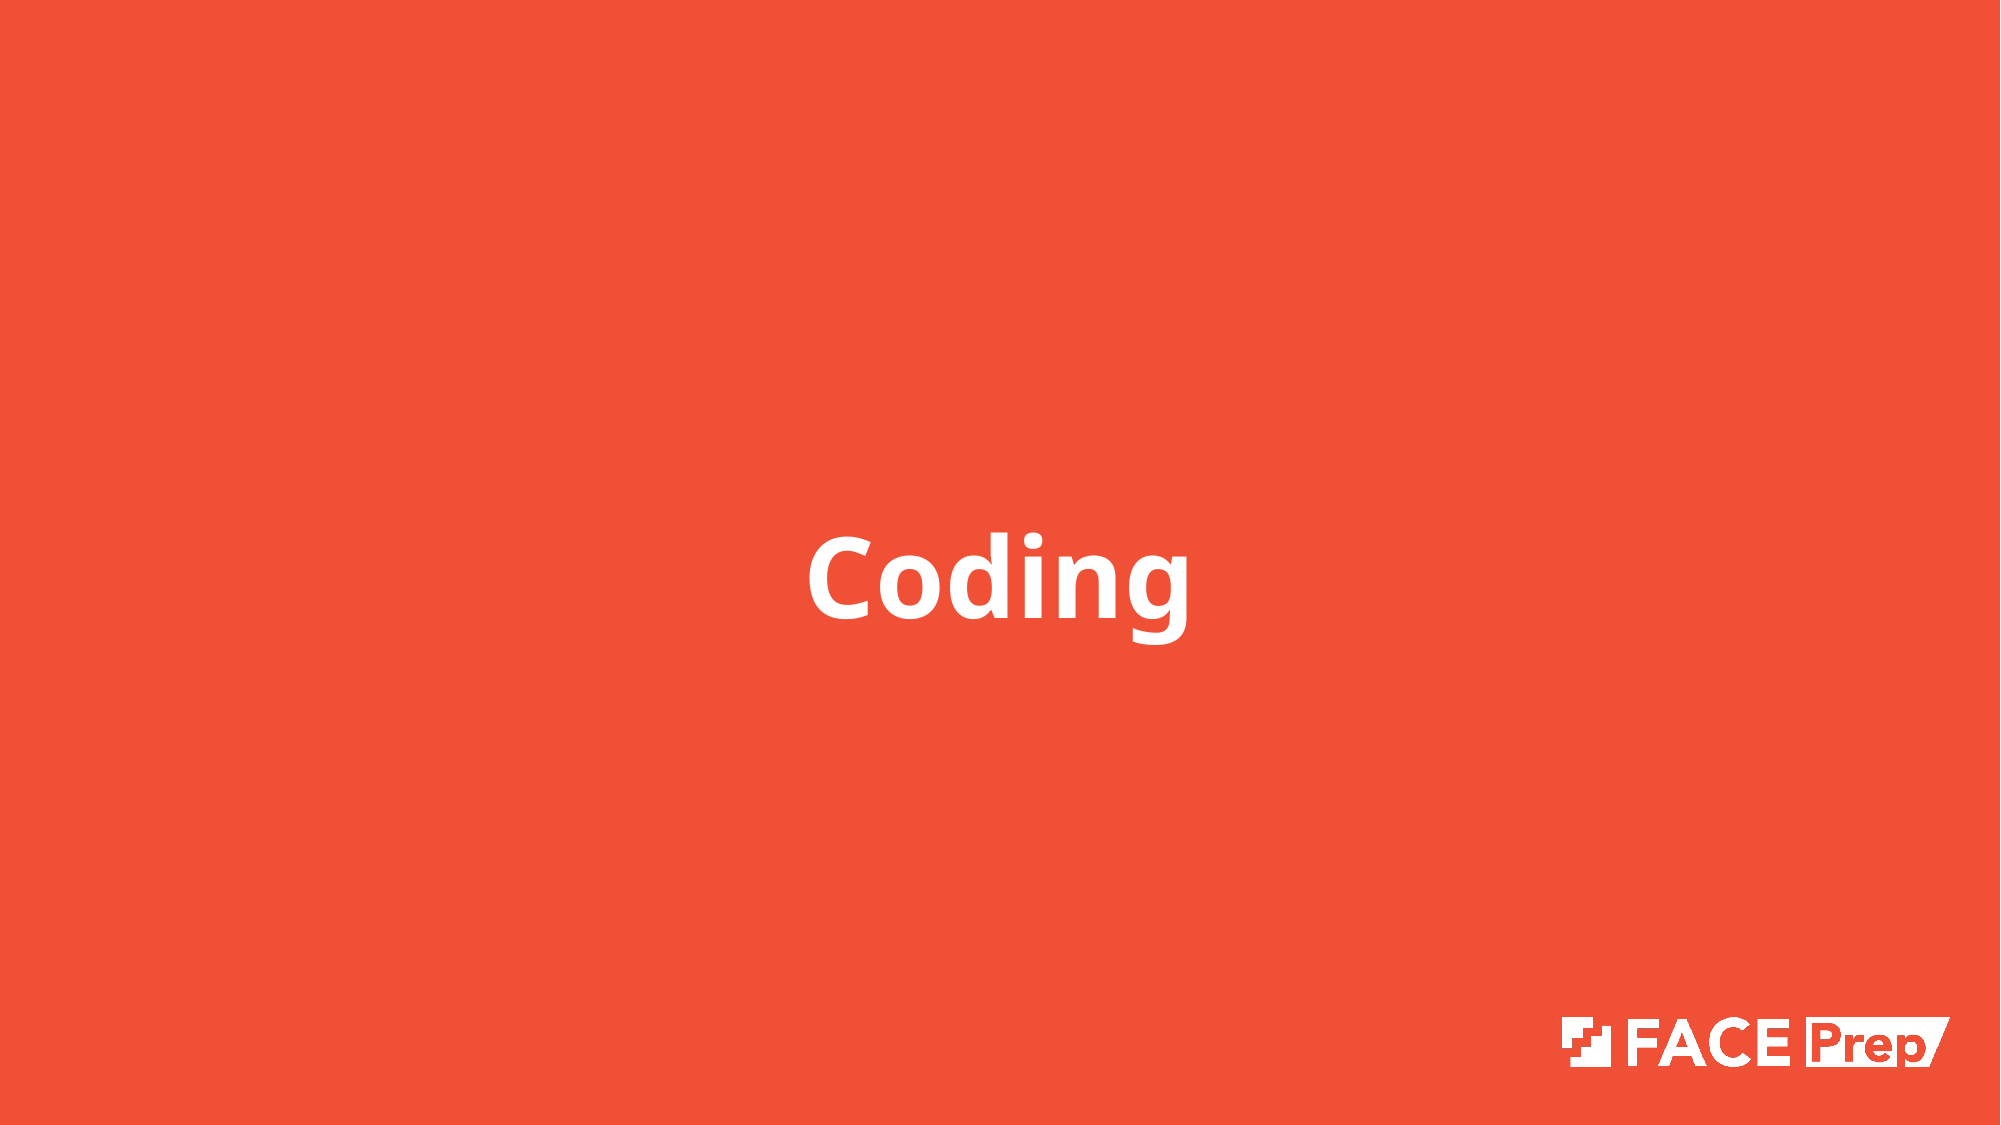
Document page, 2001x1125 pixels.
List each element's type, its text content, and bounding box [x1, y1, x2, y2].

picture [1562, 1017, 1950, 1067]
text_box Coding [0, 501, 2000, 645]
